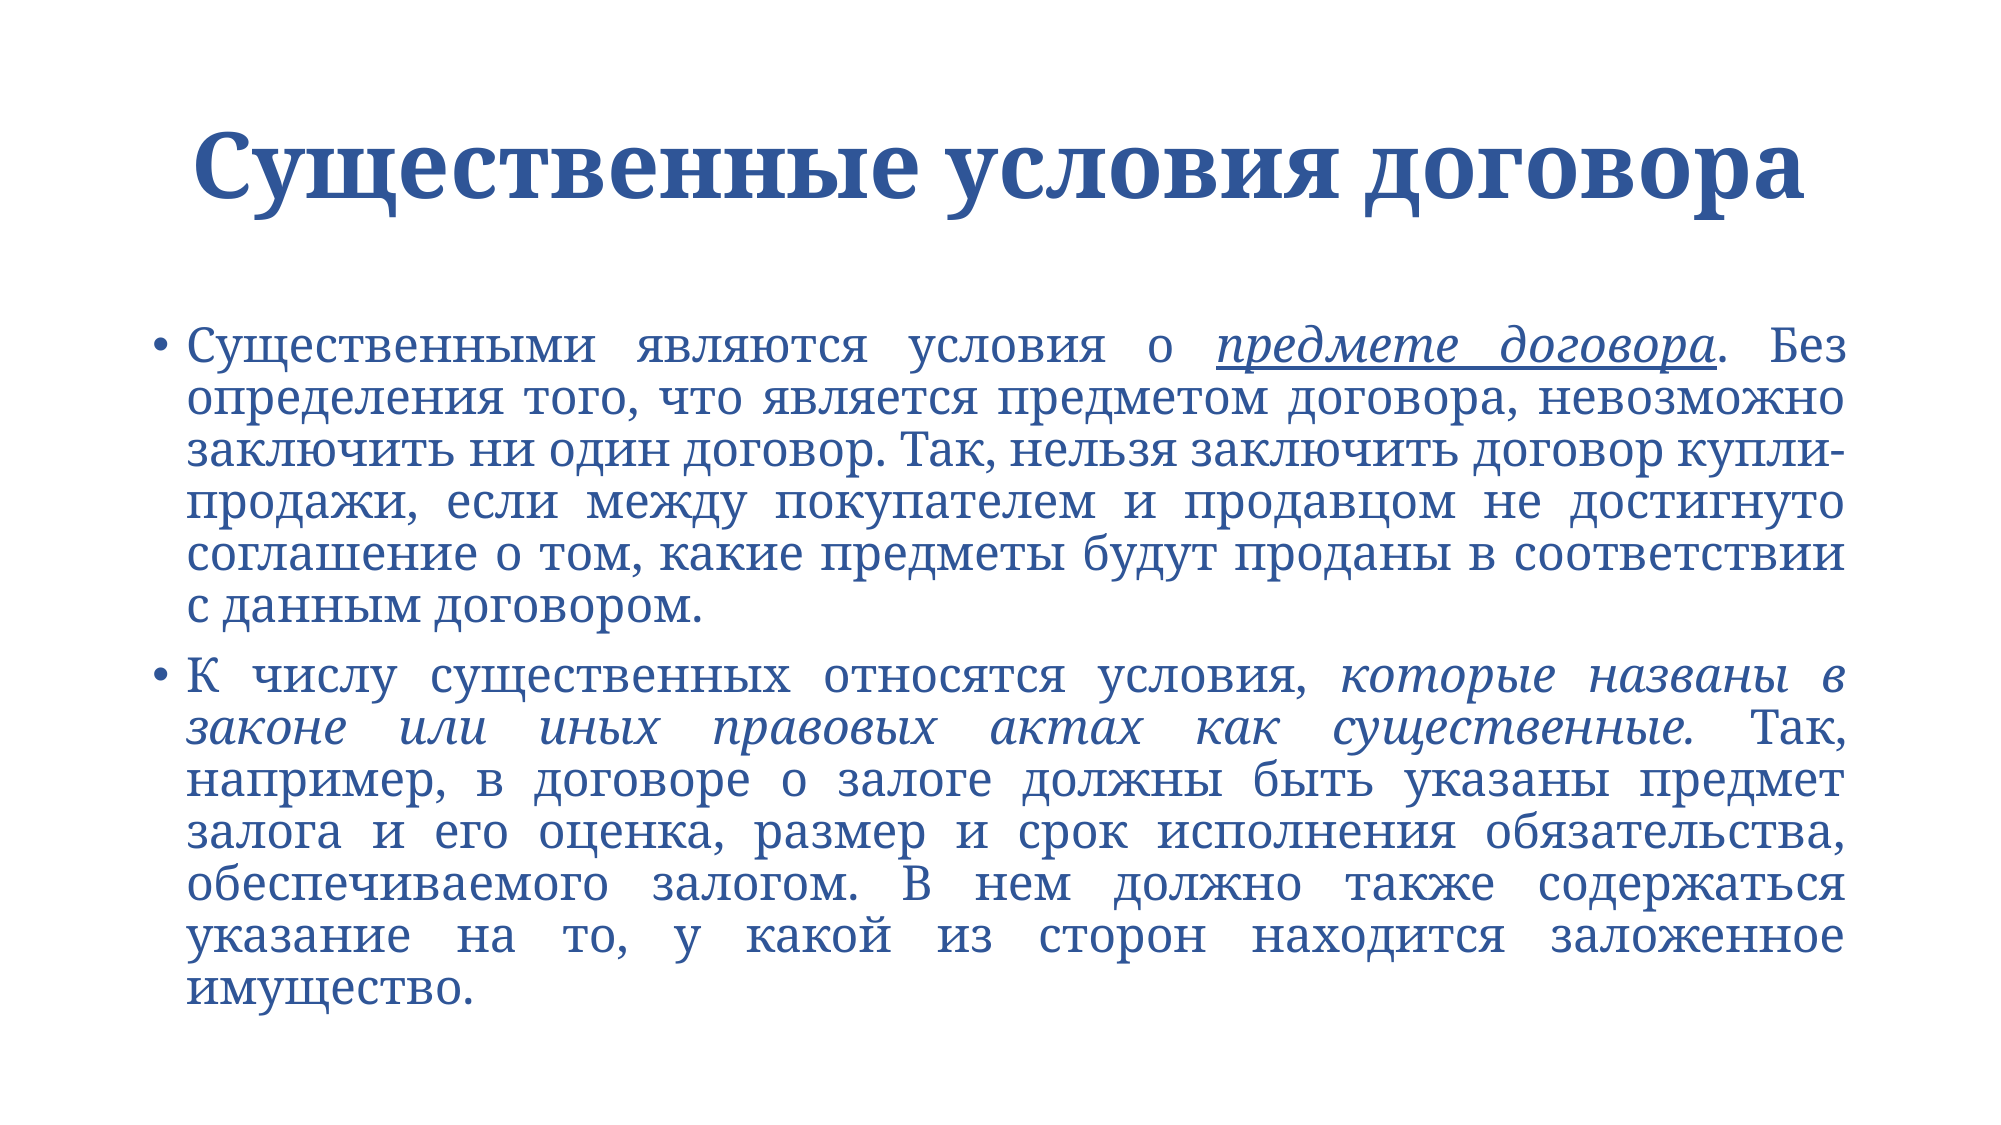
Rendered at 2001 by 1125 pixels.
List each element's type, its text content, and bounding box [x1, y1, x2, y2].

title Существенные условия договора [137, 59, 1863, 278]
list Существенными являются условия о предмете договора. Без определения того, что является предметом договора, невозможно заключить ни один договор. Так, нельзя заключить договор купли-продажи, если между покупателем и продавцом не достигнуто соглашение о том, какие предметы будут проданы в соответствии с данным договором. К числу существенных относятся условия, которые названы в законе или иных правовых актах как существенные. Так, например, в договоре о залоге должны быть указаны предмет залога и его оценка, размер и срок исполнения обязательства, обеспечиваемого залогом. В нем должно также содержаться указание на то, у какой из сторон находится заложенное имущество. [137, 313, 1863, 1027]
